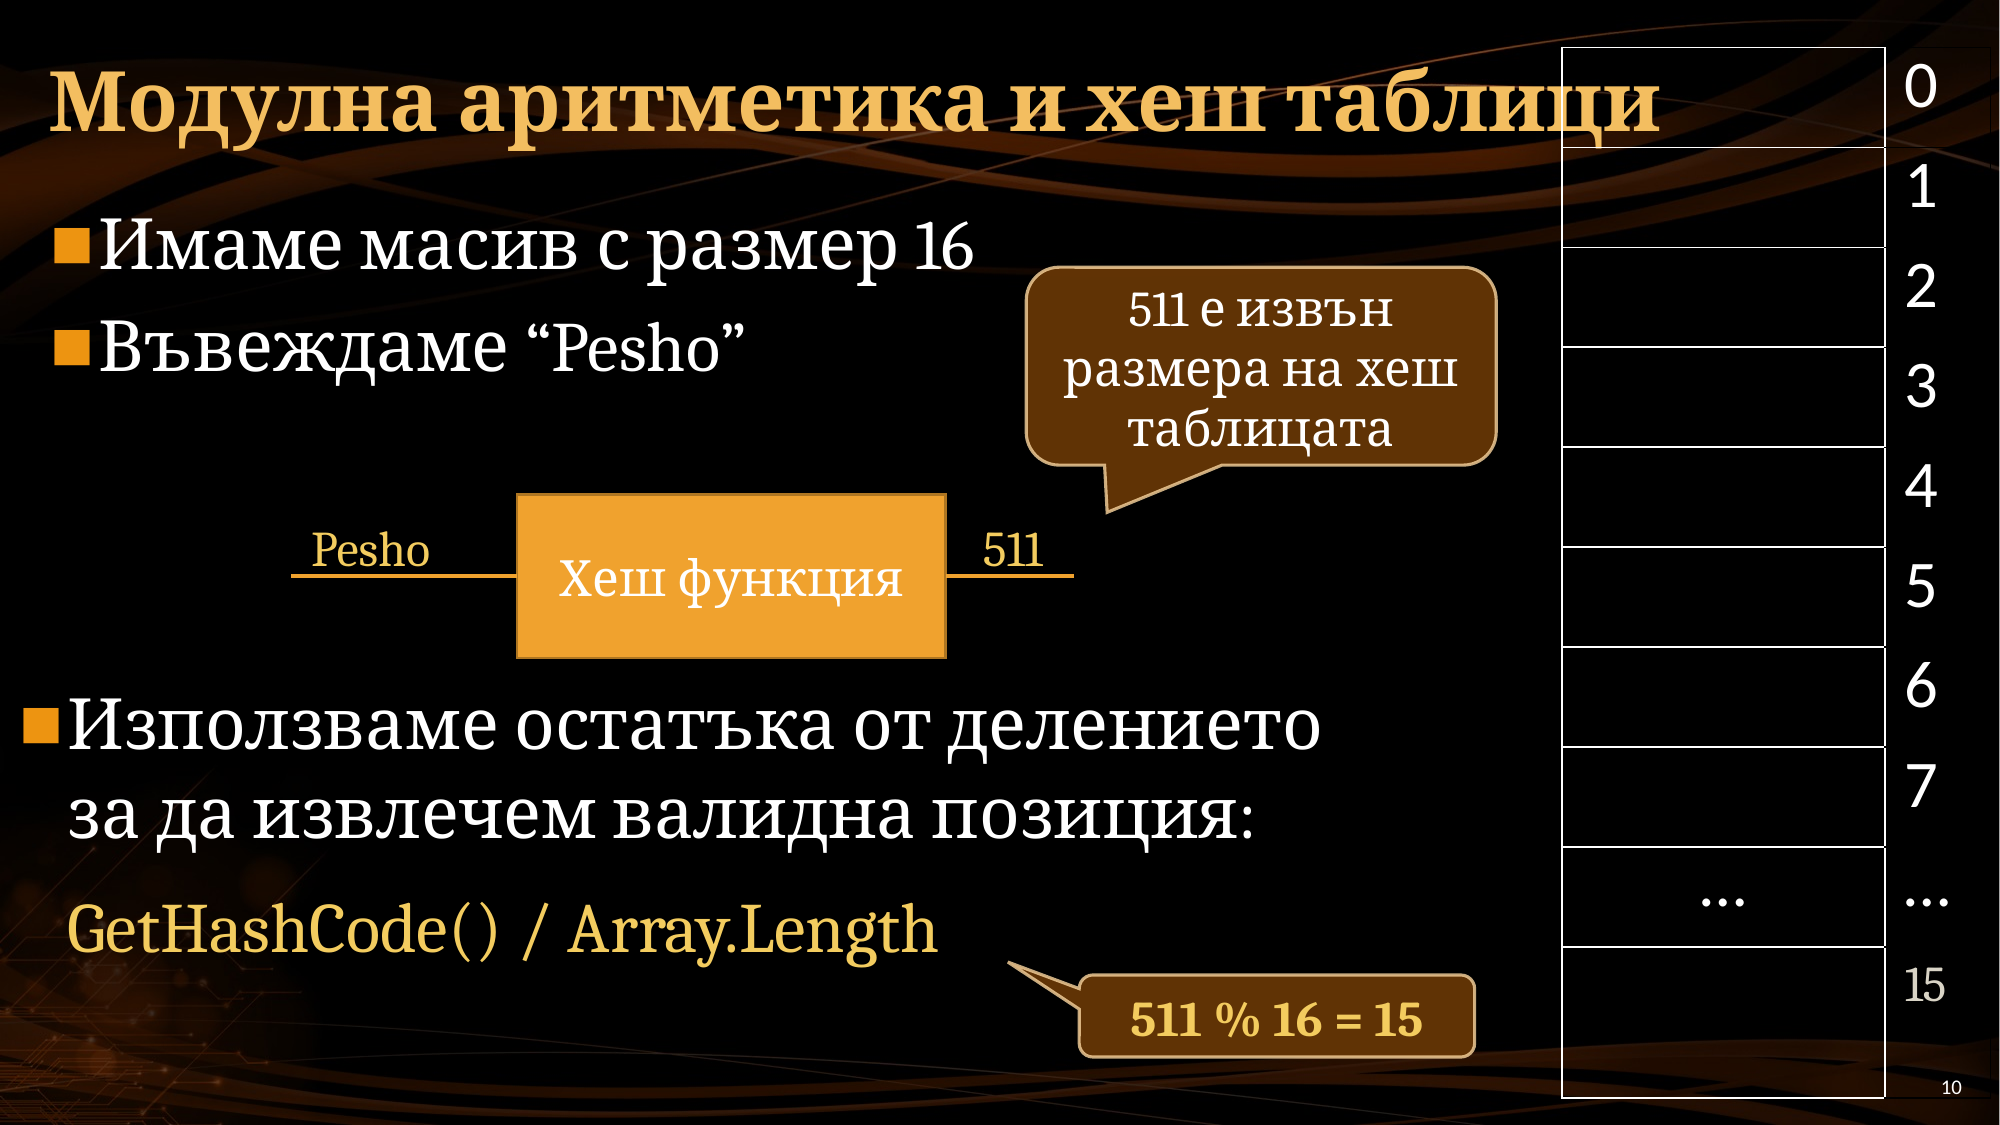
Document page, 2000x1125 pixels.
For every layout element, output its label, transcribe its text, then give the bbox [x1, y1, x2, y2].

table_cell [1563, 948, 1884, 1097]
table_cell 15 [1886, 948, 1990, 1097]
table_header 0 [1886, 48, 1990, 147]
table_cell 6 [1886, 648, 1990, 746]
table_cell [1563, 148, 1884, 247]
table_cell 4 [1886, 448, 1990, 547]
table_cell [1563, 248, 1884, 346]
slide_number 10 [1897, 1070, 1968, 1103]
list Използваме остатъка от делението за да извлечем валидна позиция: GetHashCode() / Array.Length [0, 668, 1397, 1098]
text_box 511 е извън размера на хеш таблицата [1026, 267, 1497, 513]
title Модулна аритметика и хеш таблици [30, 6, 1968, 189]
table_cell … [1886, 848, 1990, 946]
text_box Хеш функция [517, 494, 946, 659]
table_cell [1563, 748, 1884, 846]
table_cell 3 [1886, 348, 1990, 447]
table_cell 7 [1886, 748, 1990, 846]
table_cell [1563, 548, 1884, 646]
text_box 511 [962, 506, 1092, 577]
table_cell [1563, 348, 1884, 446]
table_cell 5 [1886, 548, 1990, 646]
table_cell 1 [1886, 148, 1990, 247]
table_cell [1563, 648, 1884, 746]
list Имаме масив с размер 16 Въвеждаме “Pesho” [31, 189, 1897, 1103]
table_cell [1563, 448, 1884, 546]
table_cell … [1563, 848, 1884, 946]
text_box Pesho [291, 506, 485, 576]
table_header [1563, 48, 1884, 147]
text_box 511 % 16 = 15 [1007, 962, 1475, 1058]
picture [0, 0, 2000, 1125]
table_cell 2 [1886, 248, 1990, 347]
